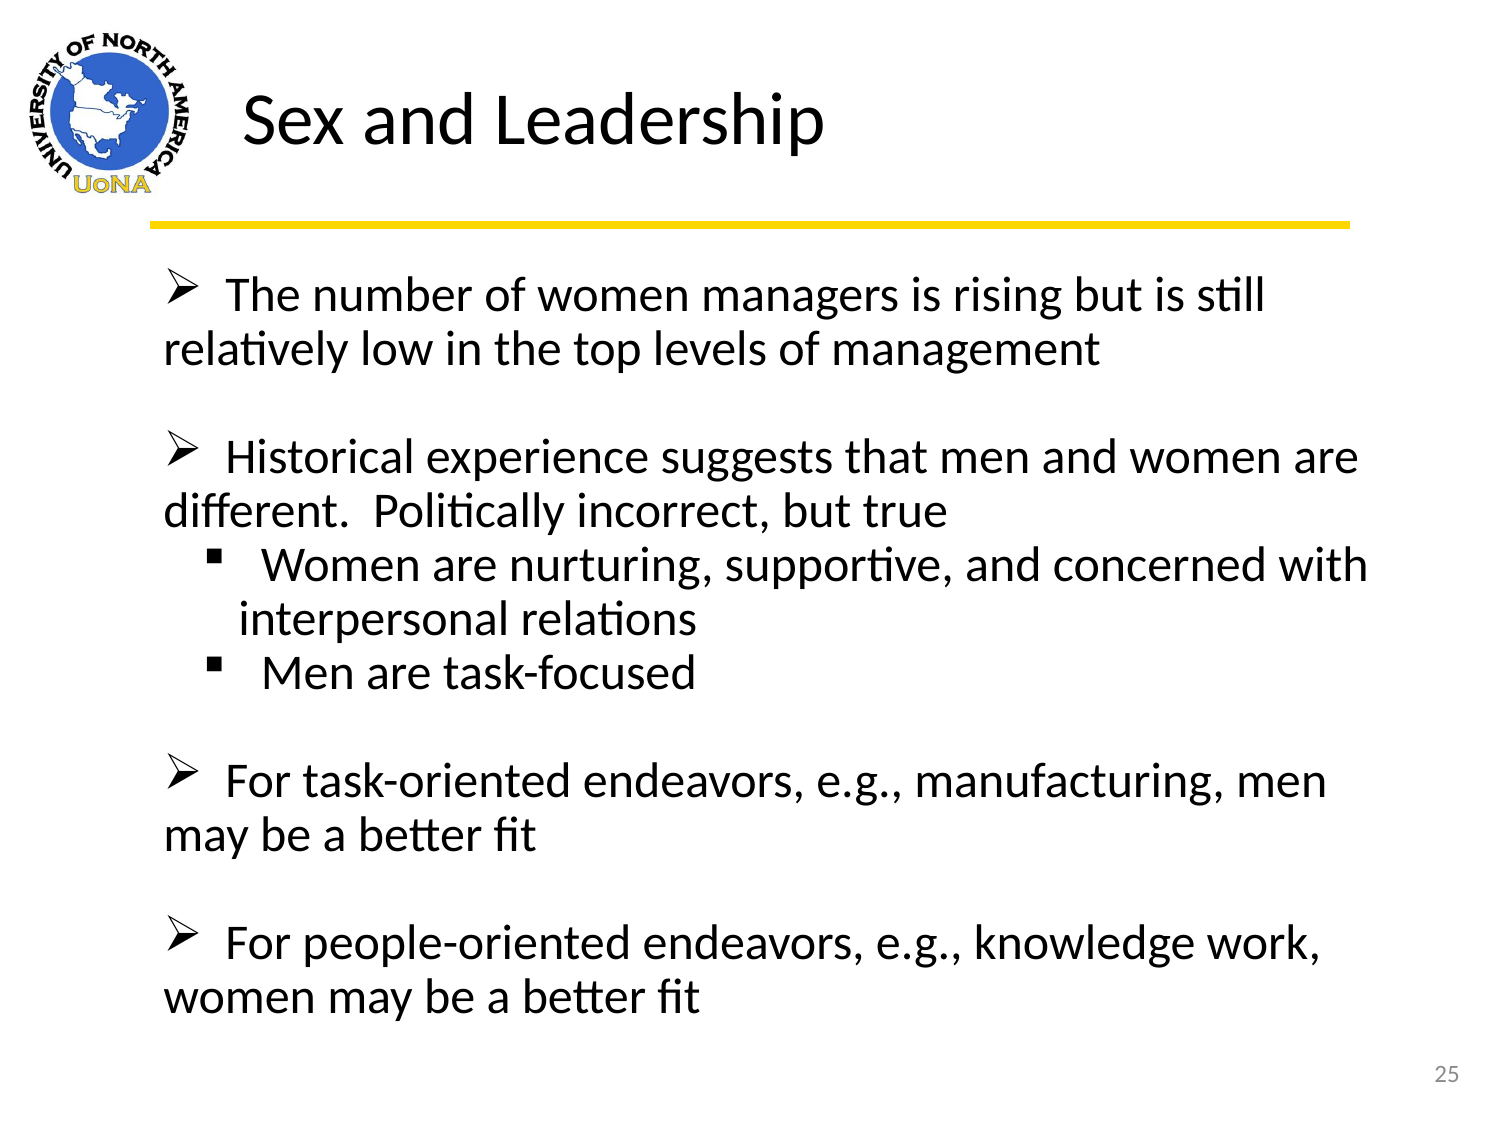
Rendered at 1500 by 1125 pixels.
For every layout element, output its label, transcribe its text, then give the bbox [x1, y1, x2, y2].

text_box The number of women managers is rising but is still relatively low in the top levels of management Historical experience suggests that men and women are different. Politically incorrect, but true Women are nurturing, supportive, and concerned with interpersonal relations Men are task-focused For task-oriented endeavors, e.g., manufacturing, men may be a better fit For people-oriented endeavors, e.g., knowledge work, women may be a better fit [148, 260, 1425, 1086]
text_box Sex and Leadership [227, 62, 842, 168]
slide_number 25 [1412, 1042, 1475, 1103]
picture [19, 24, 200, 200]
